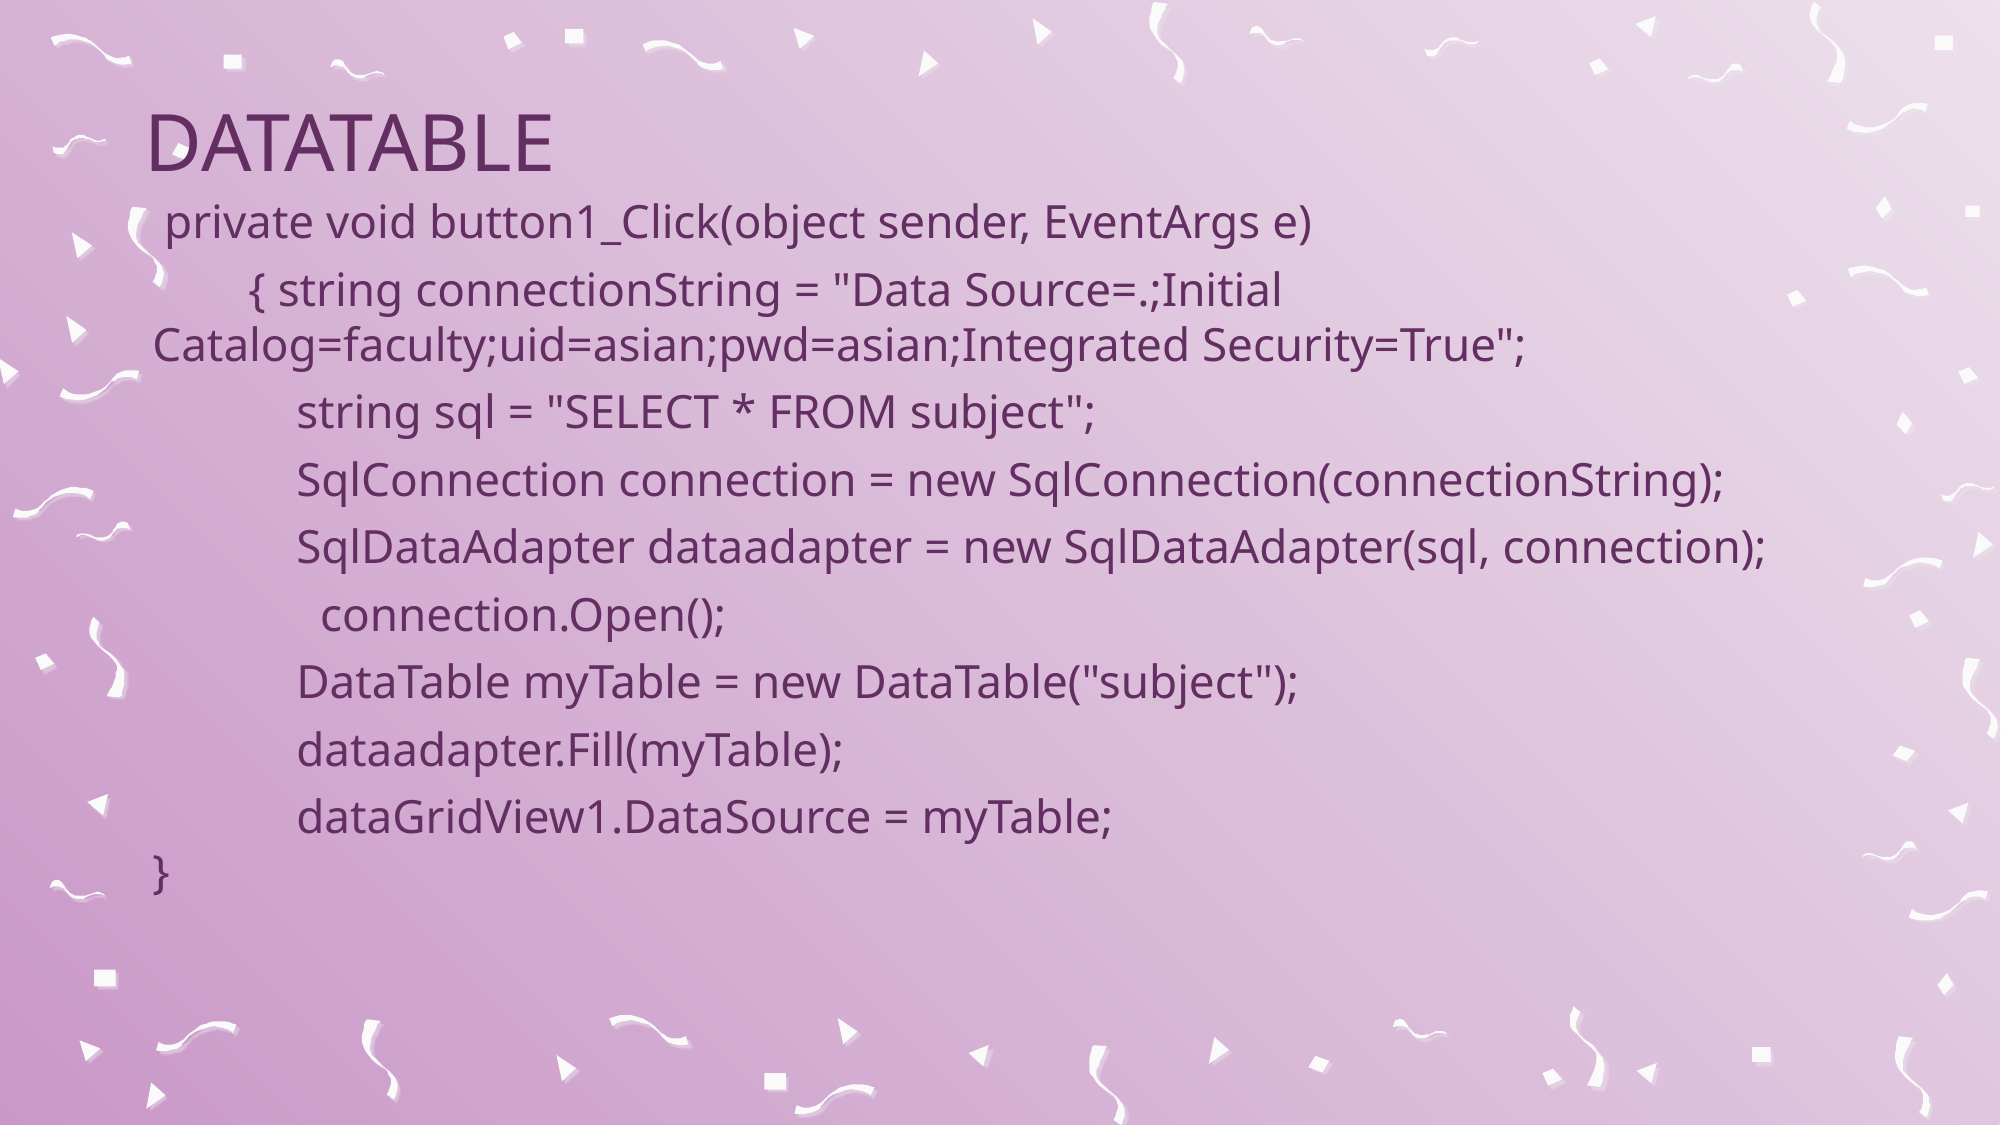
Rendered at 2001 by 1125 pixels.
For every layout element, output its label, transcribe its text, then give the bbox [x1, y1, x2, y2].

title DataTable [137, 52, 1863, 188]
list private void button1_Click(object sender, EventArgs e) { string connectionString = "Data Source=.;Initial Catalog=faculty;uid=asian;pwd=asian;Integrated Security=True"; string sql = "SELECT * FROM subject"; SqlConnection connection = new SqlConnection(connectionString); SqlDataAdapter dataadapter = new SqlDataAdapter(sql, connection); connection.Open(); DataTable myTable = new DataTable("subject"); dataadapter.Fill(myTable); dataGridView1.DataSource = myTable; } [137, 185, 1975, 1075]
